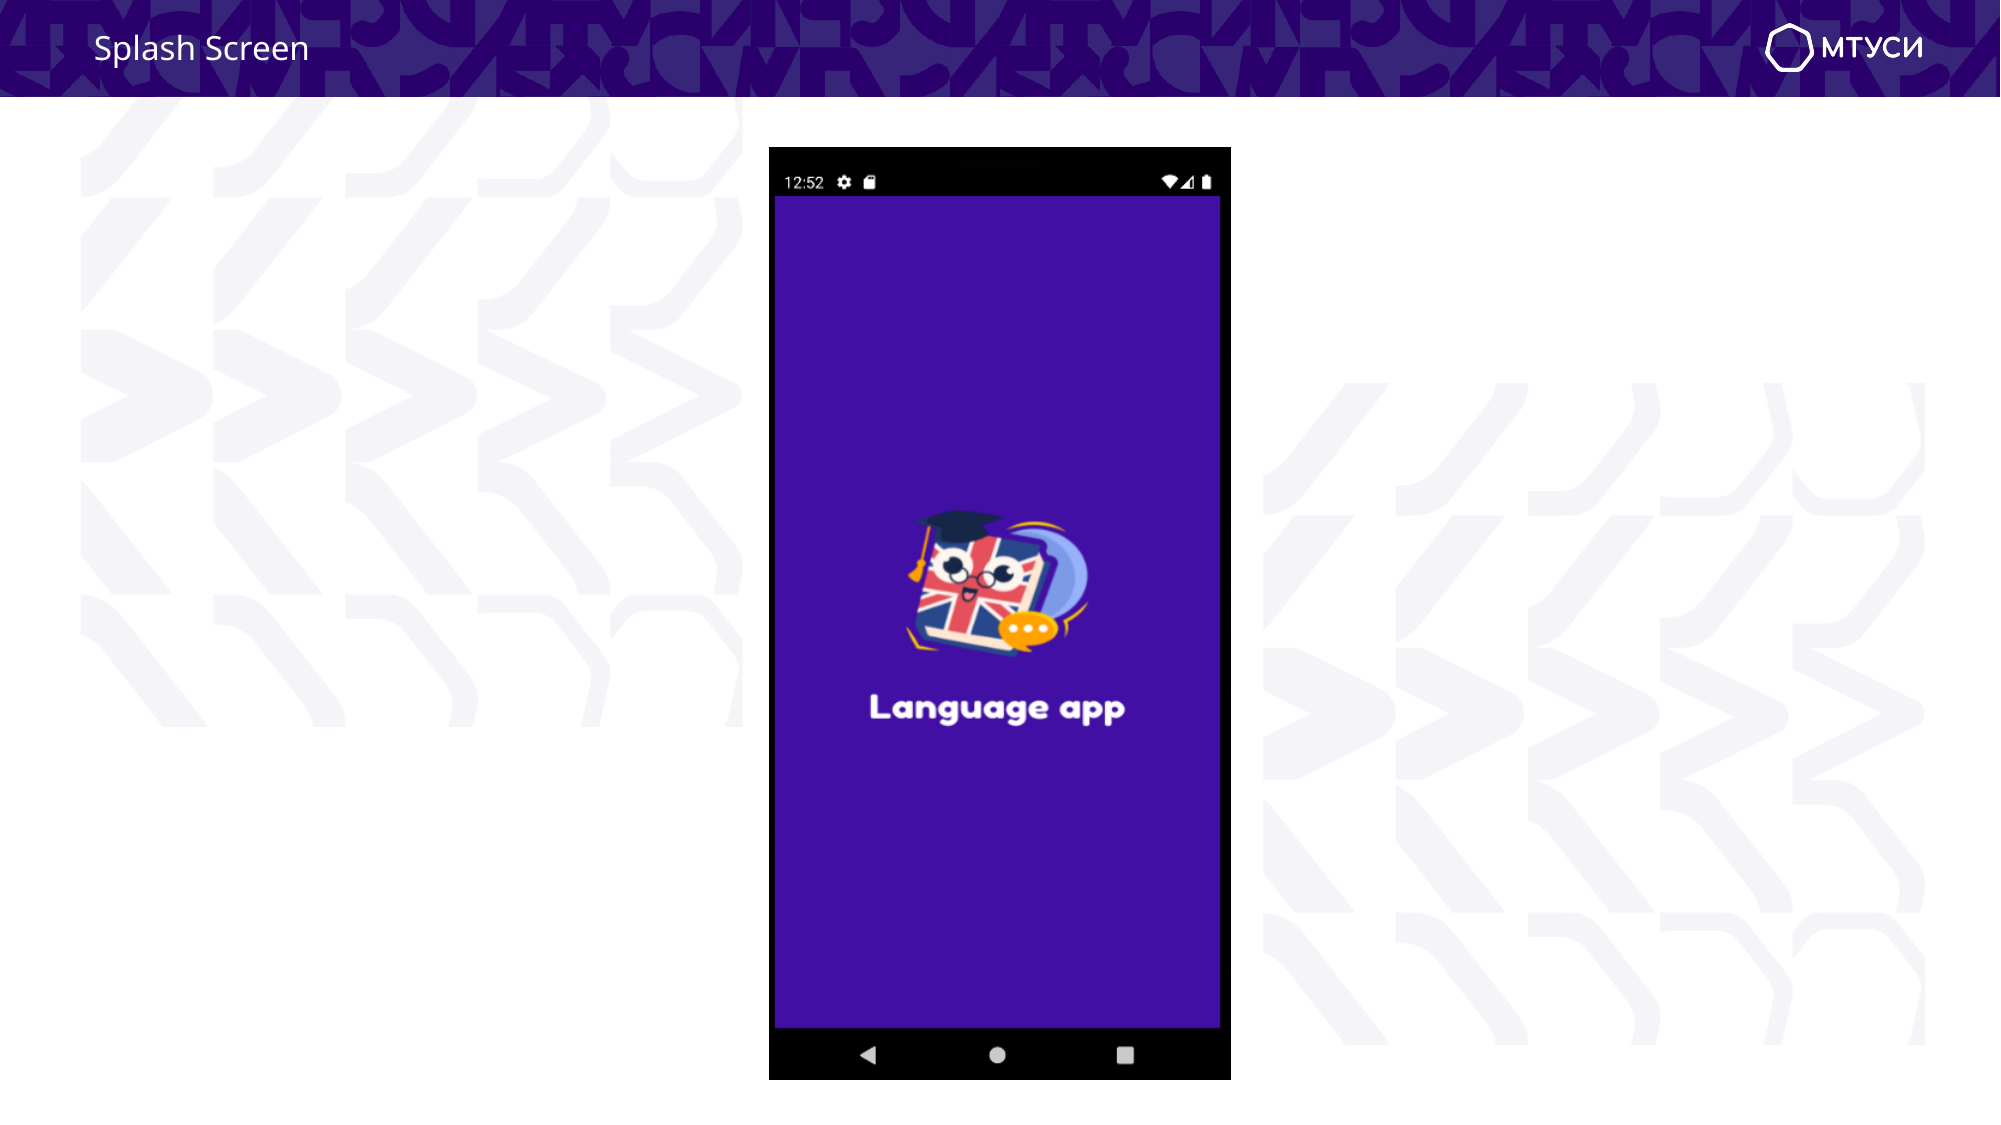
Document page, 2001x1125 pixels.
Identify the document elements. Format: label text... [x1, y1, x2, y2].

picture [0, 0, 2000, 1111]
list Splash Screen [78, 24, 1710, 70]
